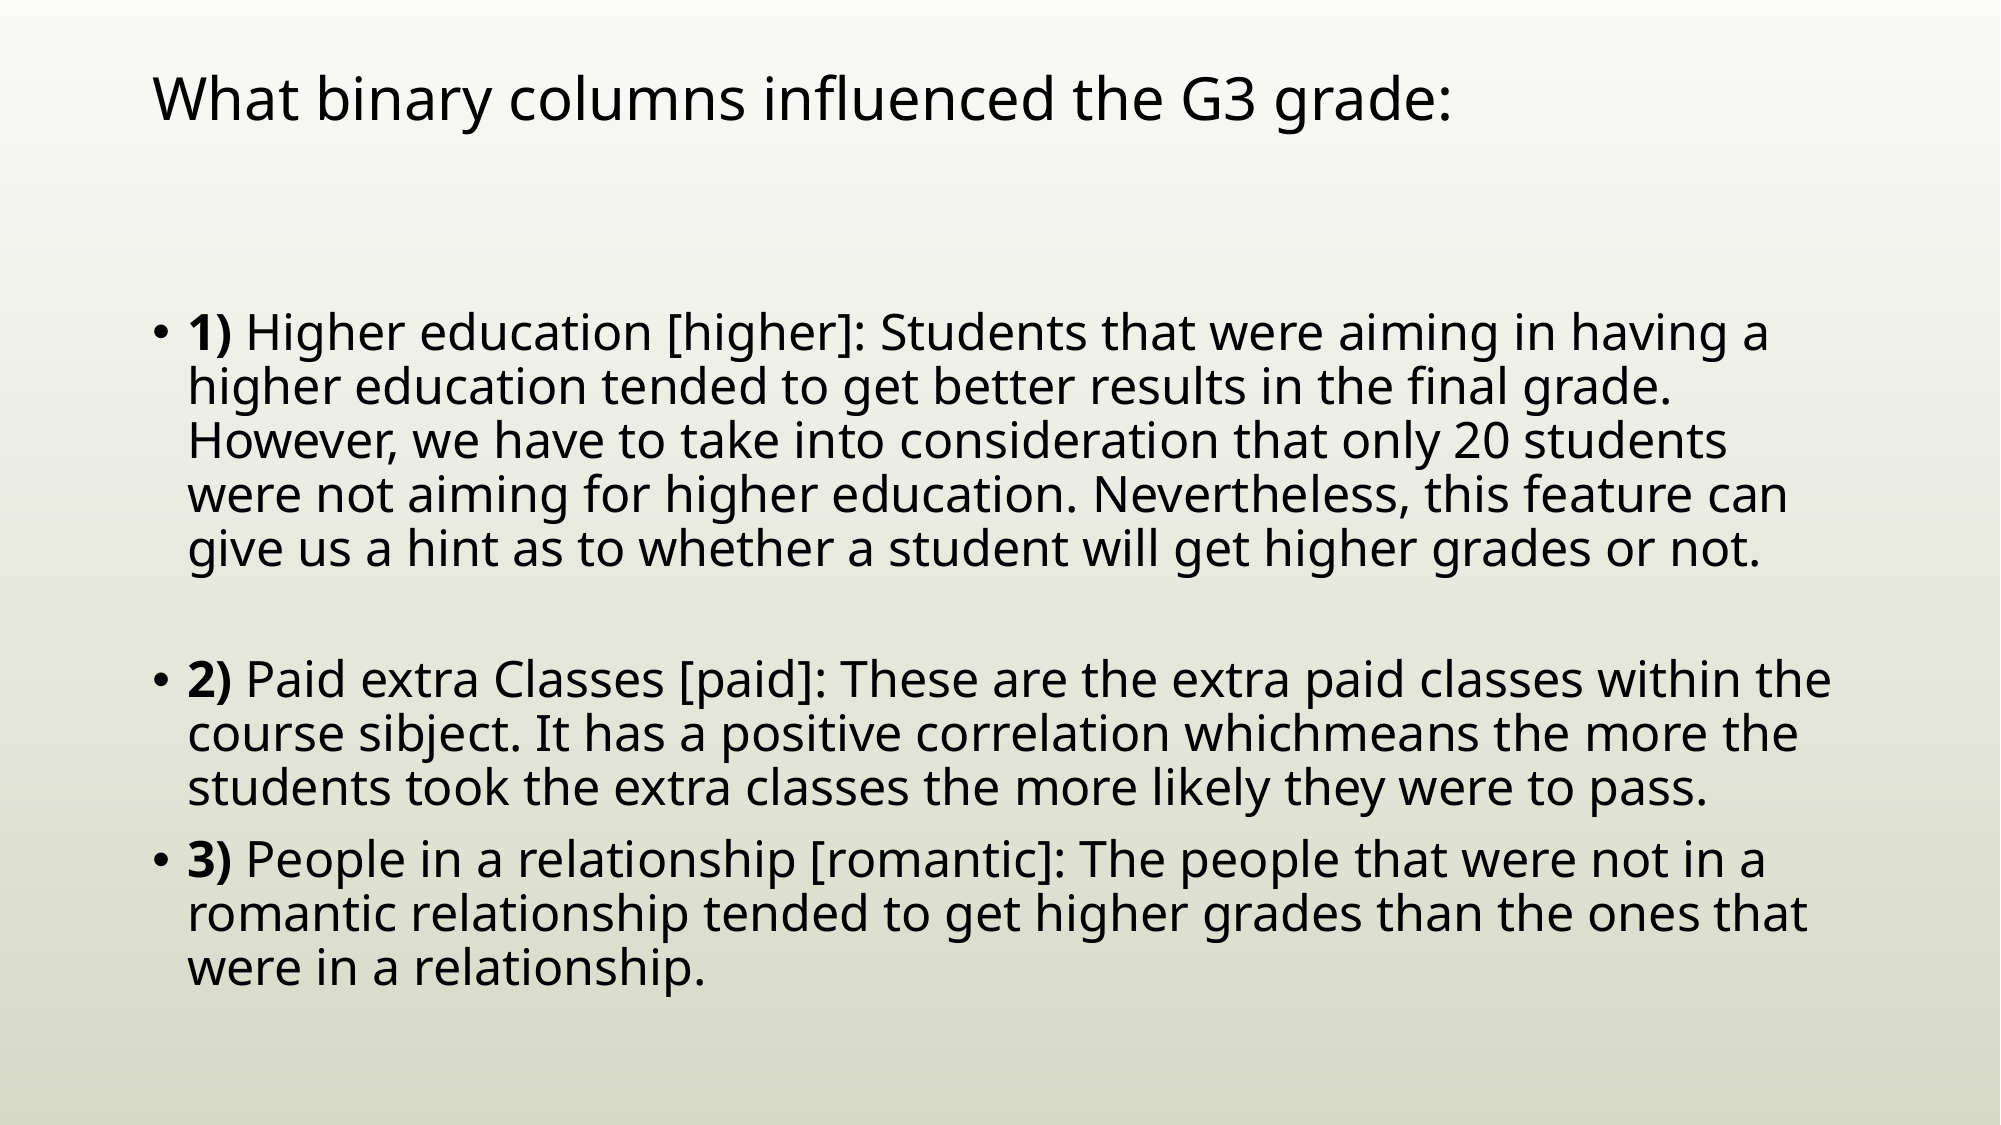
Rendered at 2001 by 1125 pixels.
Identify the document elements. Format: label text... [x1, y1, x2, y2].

list 1) Higher education [higher]: Students that were aiming in having a higher education tended to get better results in the final grade. However, we have to take into consideration that only 20 students were not aiming for higher education. Nevertheless, this feature can give us a hint as to whether a student will get higher grades or not. 2) Paid extra Classes [paid]: These are the extra paid classes within the course sibject. It has a positive correlation whichmeans the more the students took the extra classes the more likely they were to pass. 3) People in a relationship [romantic]: The people that were not in a romantic relationship tended to get higher grades than the ones that were in a relationship. [137, 299, 1863, 1014]
title What binary columns influenced the G3 grade: [137, 59, 1863, 278]
